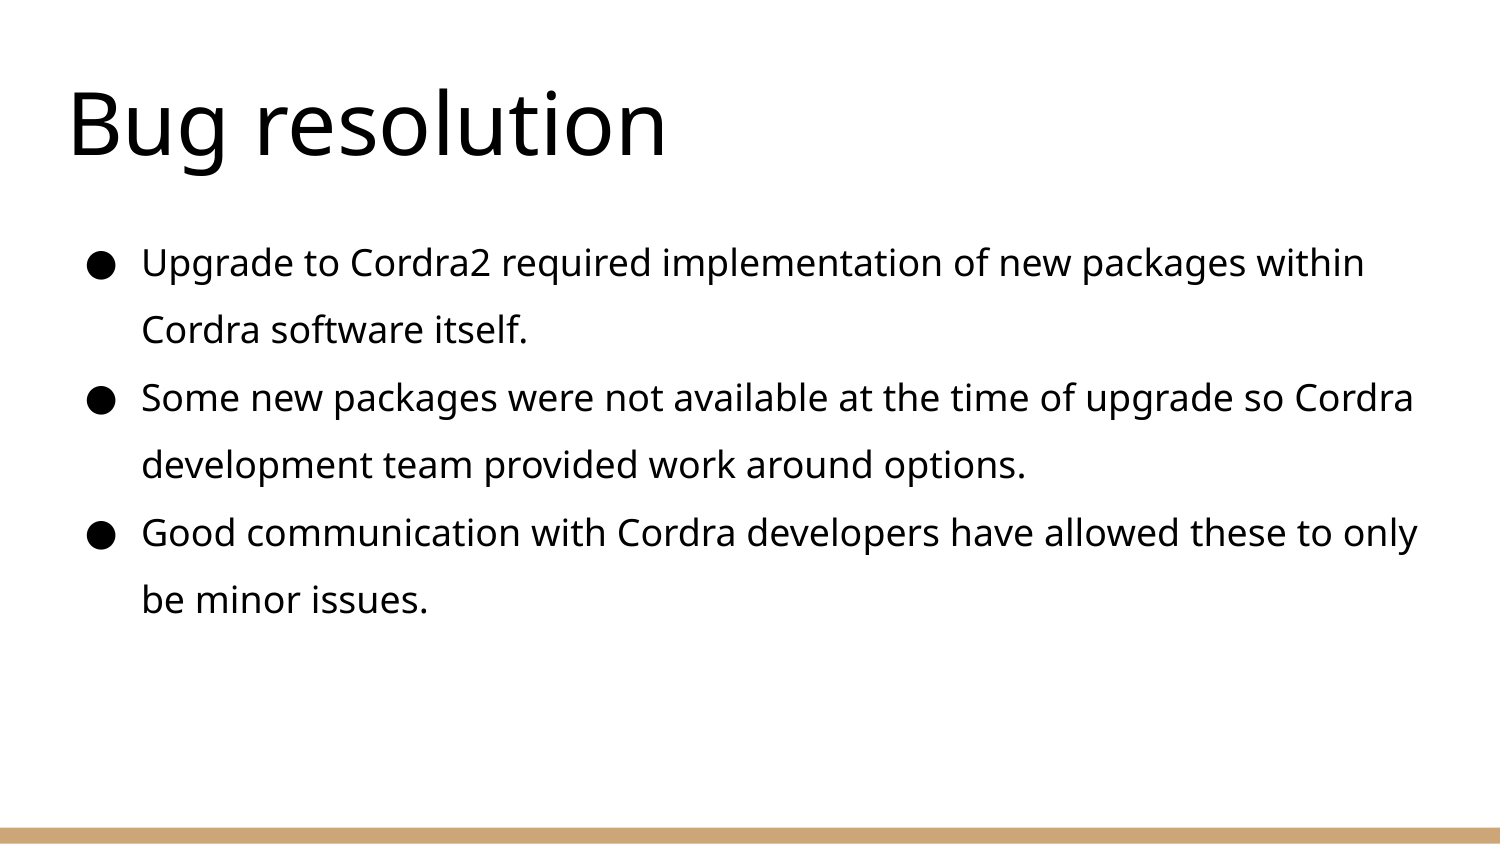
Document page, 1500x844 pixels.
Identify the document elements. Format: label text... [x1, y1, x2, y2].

title Bug resolution [51, 51, 1449, 189]
list Upgrade to Cordra2 required implementation of new packages within Cordra software itself. Some new packages were not available at the time of upgrade so Cordra development team provided work around options. Good communication with Cordra developers have allowed these to only be minor issues. [51, 200, 1449, 752]
